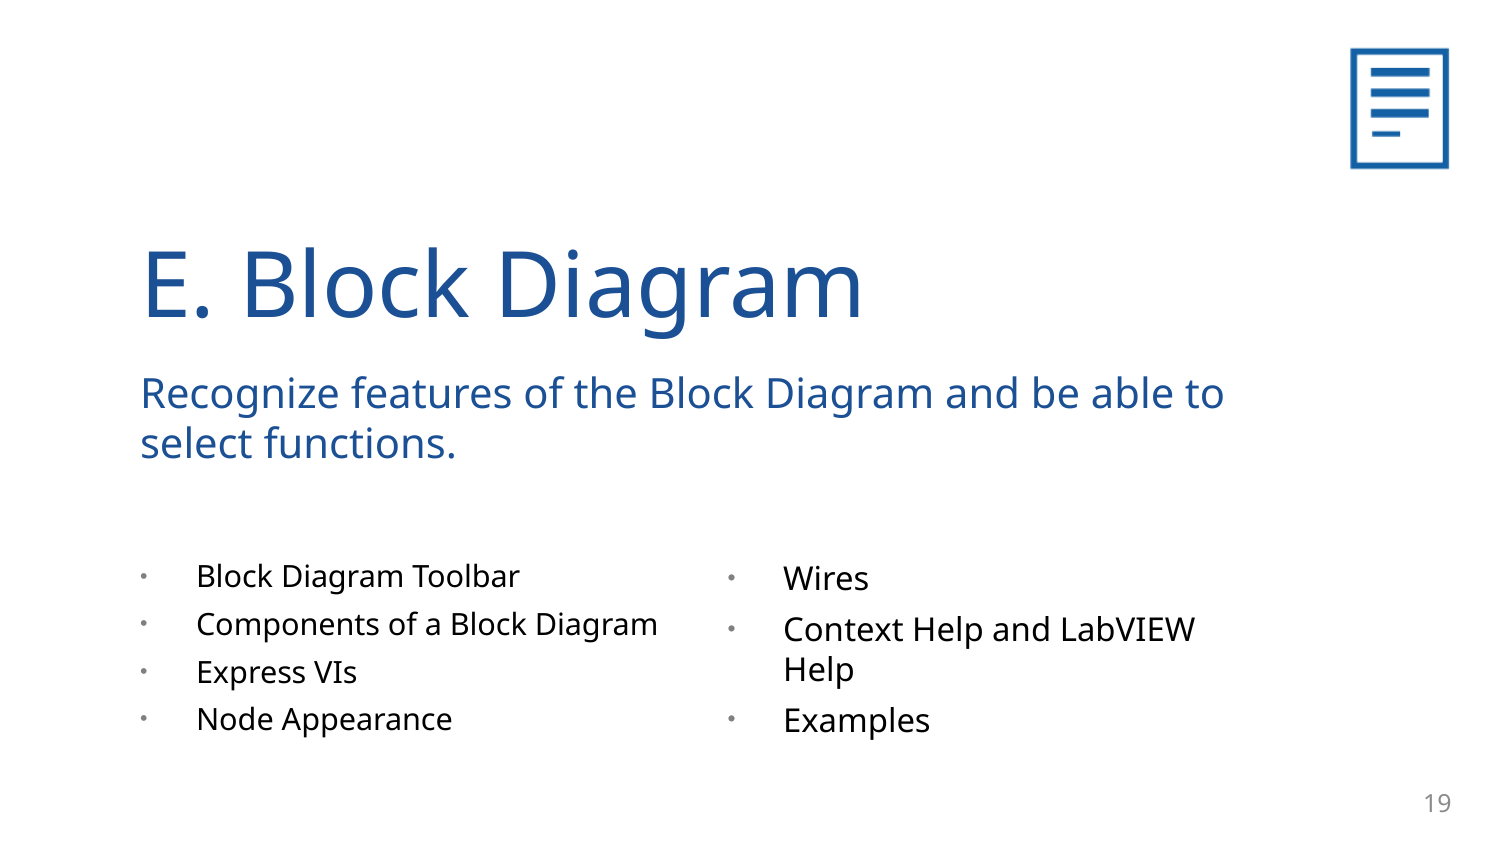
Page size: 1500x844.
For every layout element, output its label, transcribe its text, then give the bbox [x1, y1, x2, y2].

list E. Block Diagram [125, 109, 1278, 344]
list Recognize features of the Block Diagram and be able to select functions. [125, 359, 1275, 494]
list Block Diagram Toolbar Components of a Block Diagram Express VIs Node Appearance [125, 549, 675, 747]
list Wires Context Help and LabVIEW Help Examples [712, 549, 1263, 747]
picture [1323, 23, 1474, 212]
slide_number 19 [1400, 782, 1475, 828]
